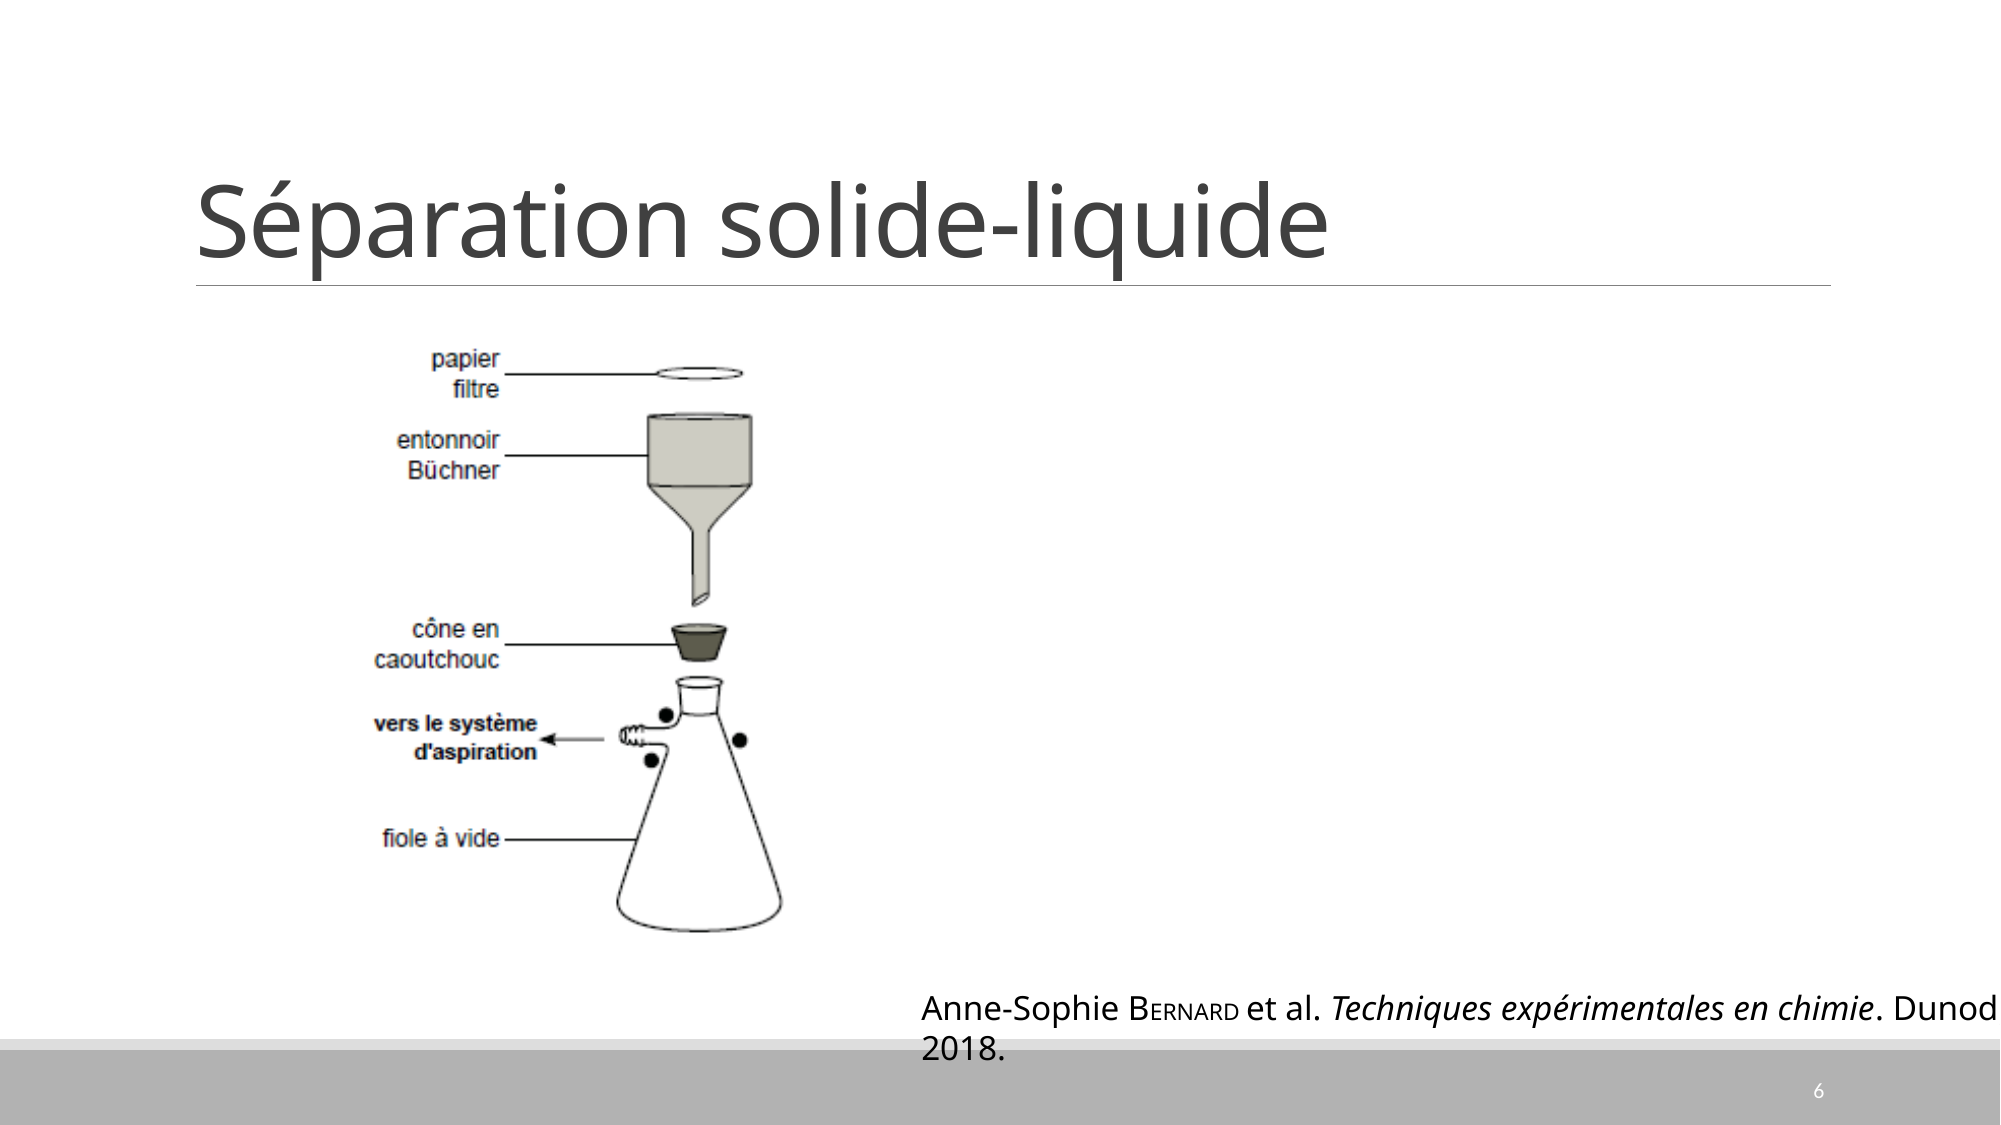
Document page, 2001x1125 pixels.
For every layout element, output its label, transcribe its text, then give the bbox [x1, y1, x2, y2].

slide_number 6 [1624, 1075, 1840, 1120]
title Séparation solide-liquide [180, 47, 1830, 285]
text_box Anne-Sophie BERNARD et al. Techniques expérimentales en chimie. Dunod, 2018. [906, 979, 2000, 1075]
picture [304, 323, 806, 945]
